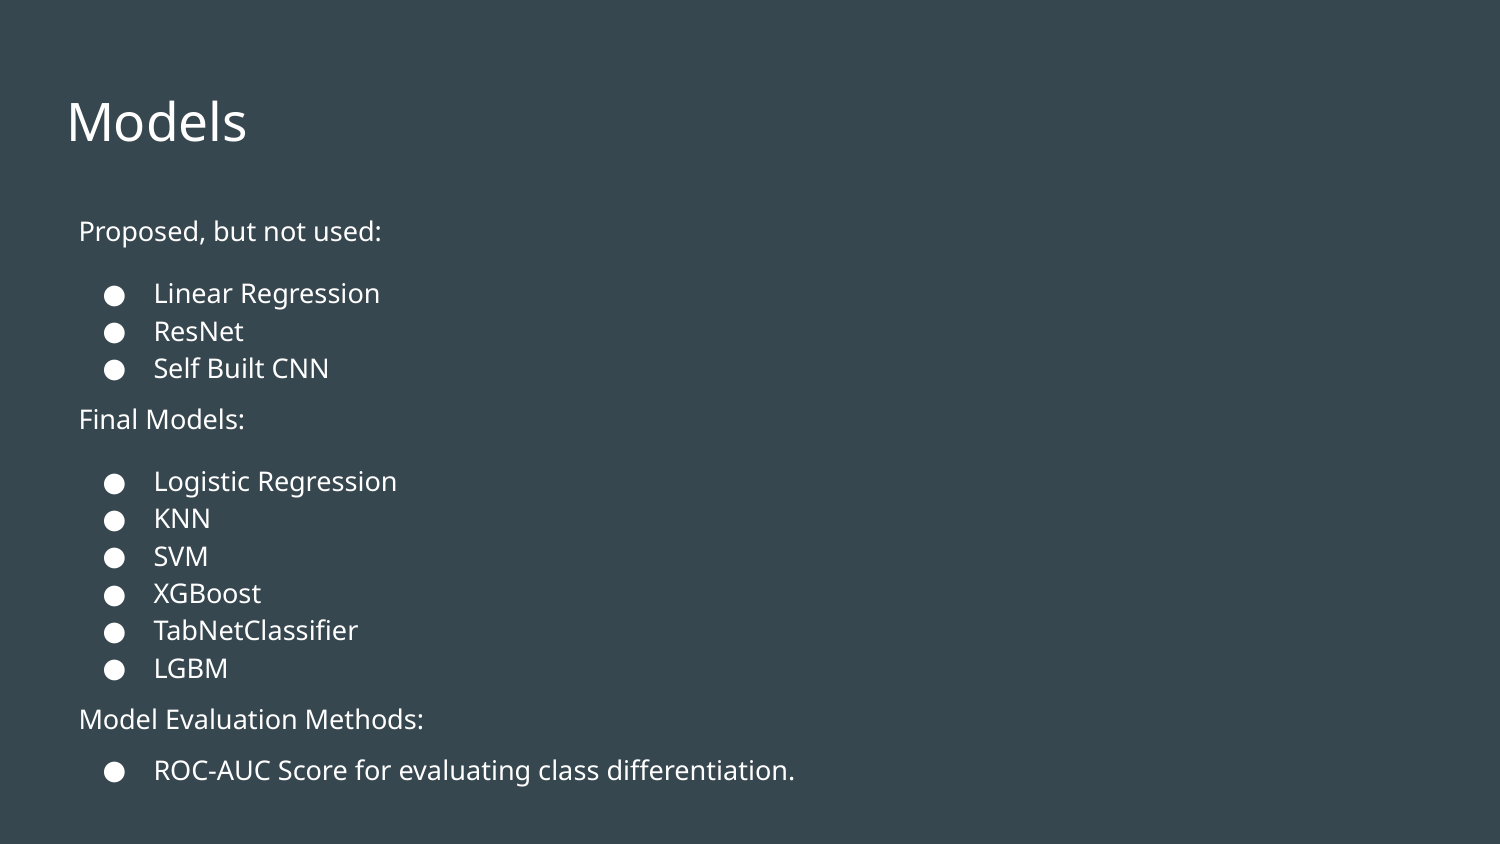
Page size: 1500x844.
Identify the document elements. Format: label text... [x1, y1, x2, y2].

list Proposed, but not used: Linear Regression ResNet Self Built CNN Final Models: Logistic Regression KNN SVM XGBoost TabNetClassifier LGBM ​Model Evaluation Methods: ROC-AUC Score for evaluating class differentiation. [63, 205, 1208, 767]
title Models [51, 72, 1449, 167]
